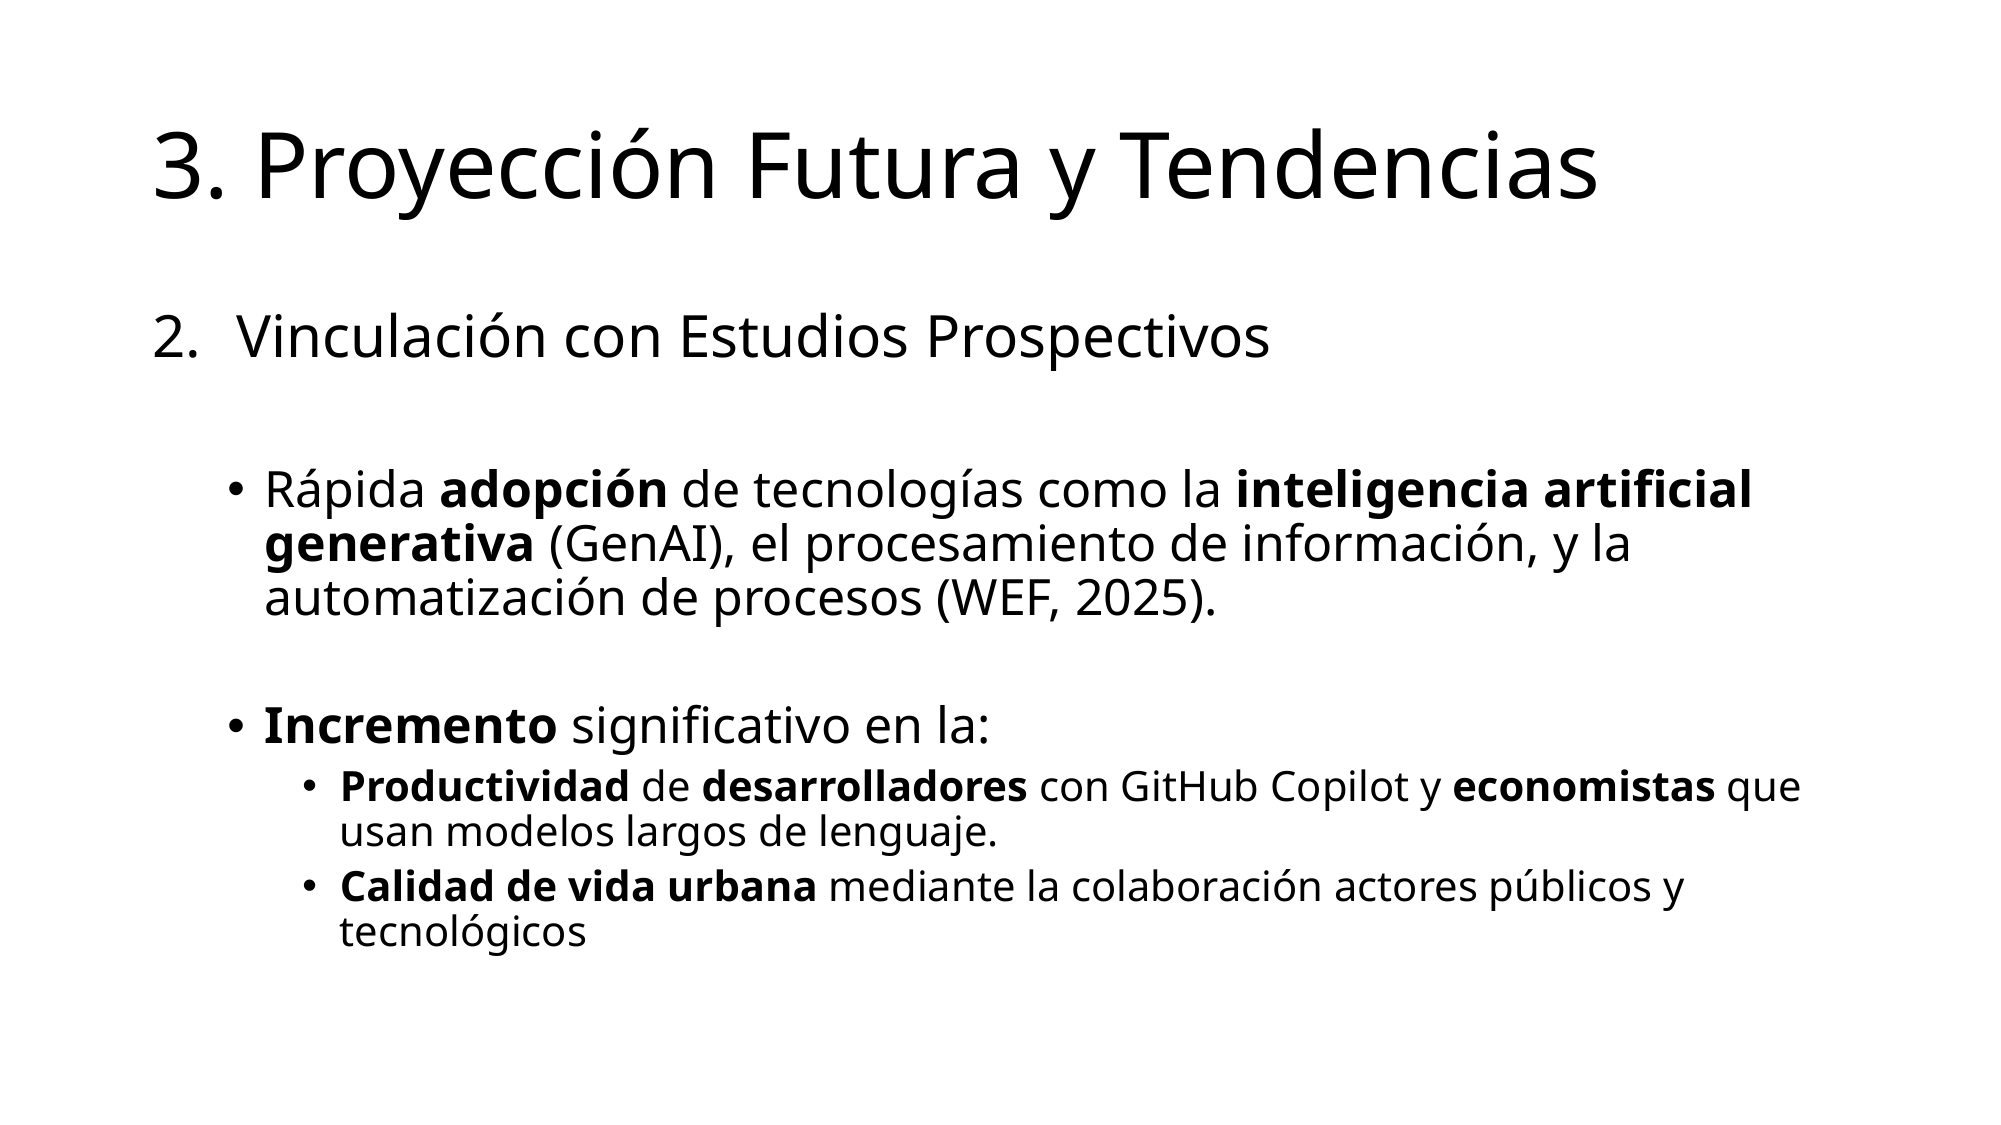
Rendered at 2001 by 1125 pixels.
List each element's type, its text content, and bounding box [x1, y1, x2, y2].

list Vinculación con Estudios Prospectivos Rápida adopción de tecnologías como la inteligencia artificial generativa (GenAI), el procesamiento de información, y la automatización de procesos (WEF, 2025). Incremento significativo en la: Productividad de desarrolladores con GitHub Copilot y economistas que usan modelos largos de lenguaje. Calidad de vida urbana mediante la colaboración actores públicos y tecnológicos [137, 299, 1863, 1014]
title 3. Proyección Futura y Tendencias [137, 59, 1863, 278]
